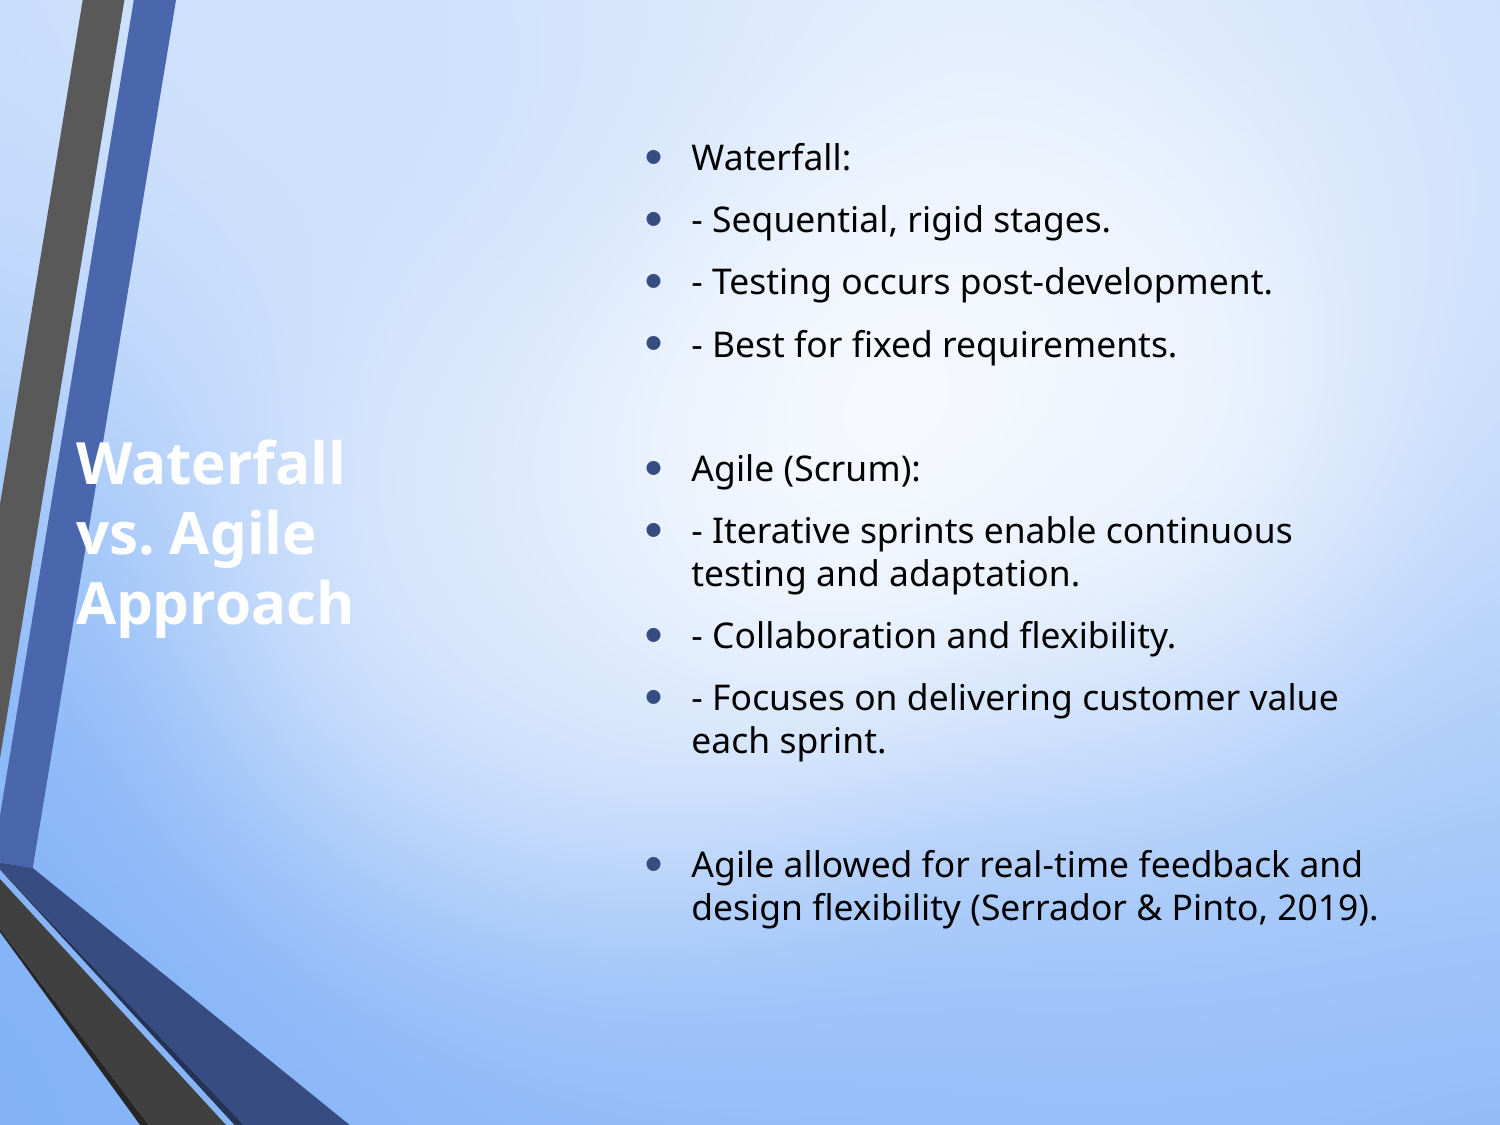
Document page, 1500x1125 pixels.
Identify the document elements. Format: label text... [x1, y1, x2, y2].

list Waterfall: - Sequential, rigid stages. - Testing occurs post-development. - Best for fixed requirements. Agile (Scrum): - Iterative sprints enable continuous testing and adaptation. - Collaboration and flexibility. - Focuses on delivering customer value each sprint. Agile allowed for real-time feedback and design flexibility (Serrador & Pinto, 2019). [629, 112, 1416, 950]
title Waterfall vs. Agile Approach [61, 112, 399, 950]
